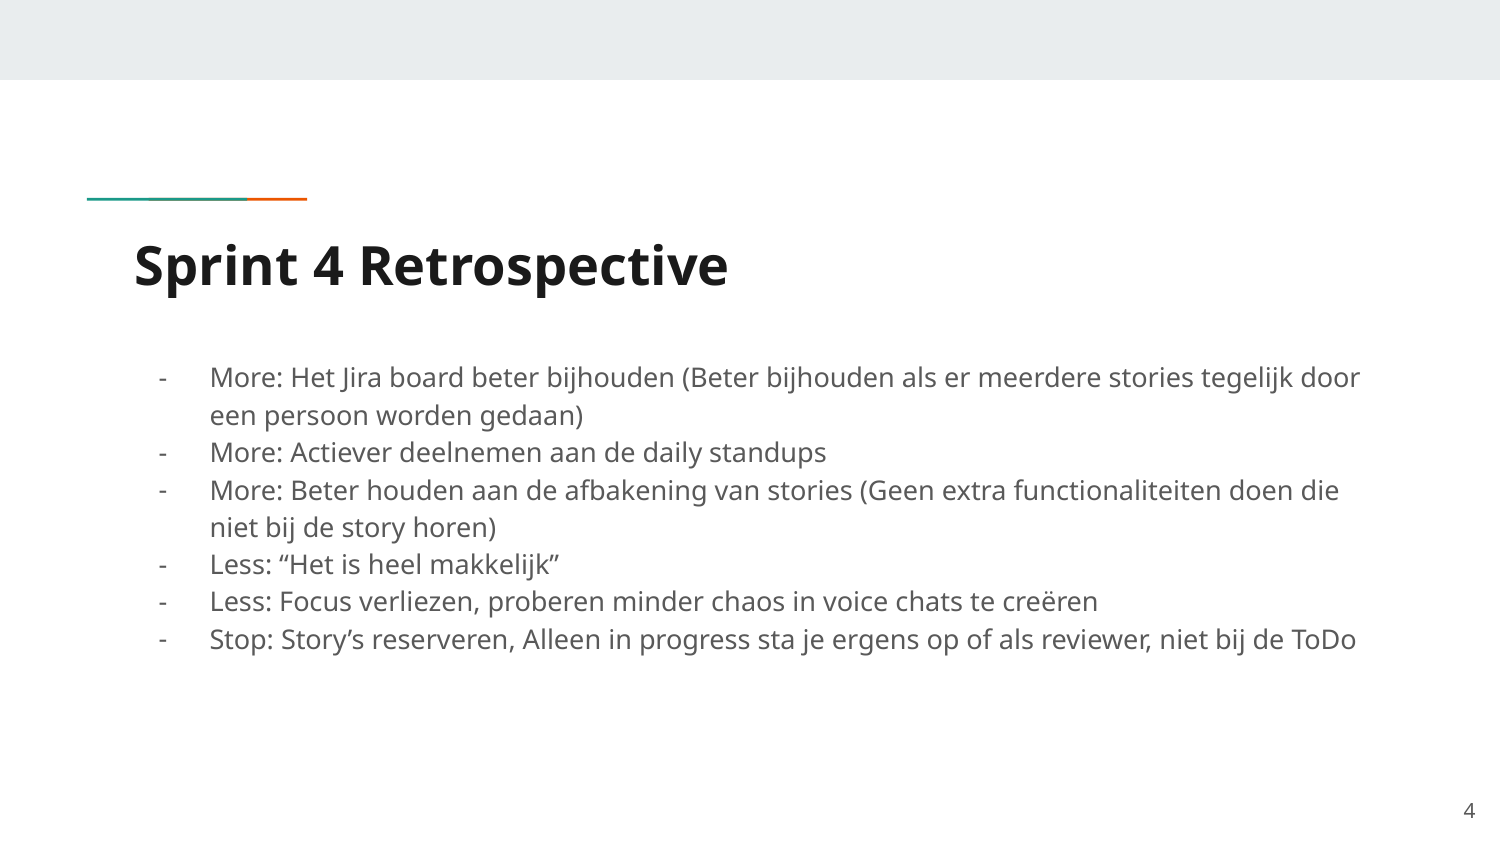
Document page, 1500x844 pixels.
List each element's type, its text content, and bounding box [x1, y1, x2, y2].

slide_number ‹#› [1400, 779, 1491, 844]
list More: Het Jira board beter bijhouden (Beter bijhouden als er meerdere stories tegelijk door een persoon worden gedaan) More: Actiever deelnemen aan de daily standups More: Beter houden aan de afbakening van stories (Geen extra functionaliteiten doen die niet bij de story horen) Less: “Het is heel makkelijk” Less: Focus verliezen, proberen minder chaos in voice chats te creëren Stop: Story’s reserveren, Alleen in progress sta je ergens op of als reviewer, niet bij de ToDo [119, 341, 1381, 712]
title Sprint 4 Retrospective [119, 216, 1381, 305]
